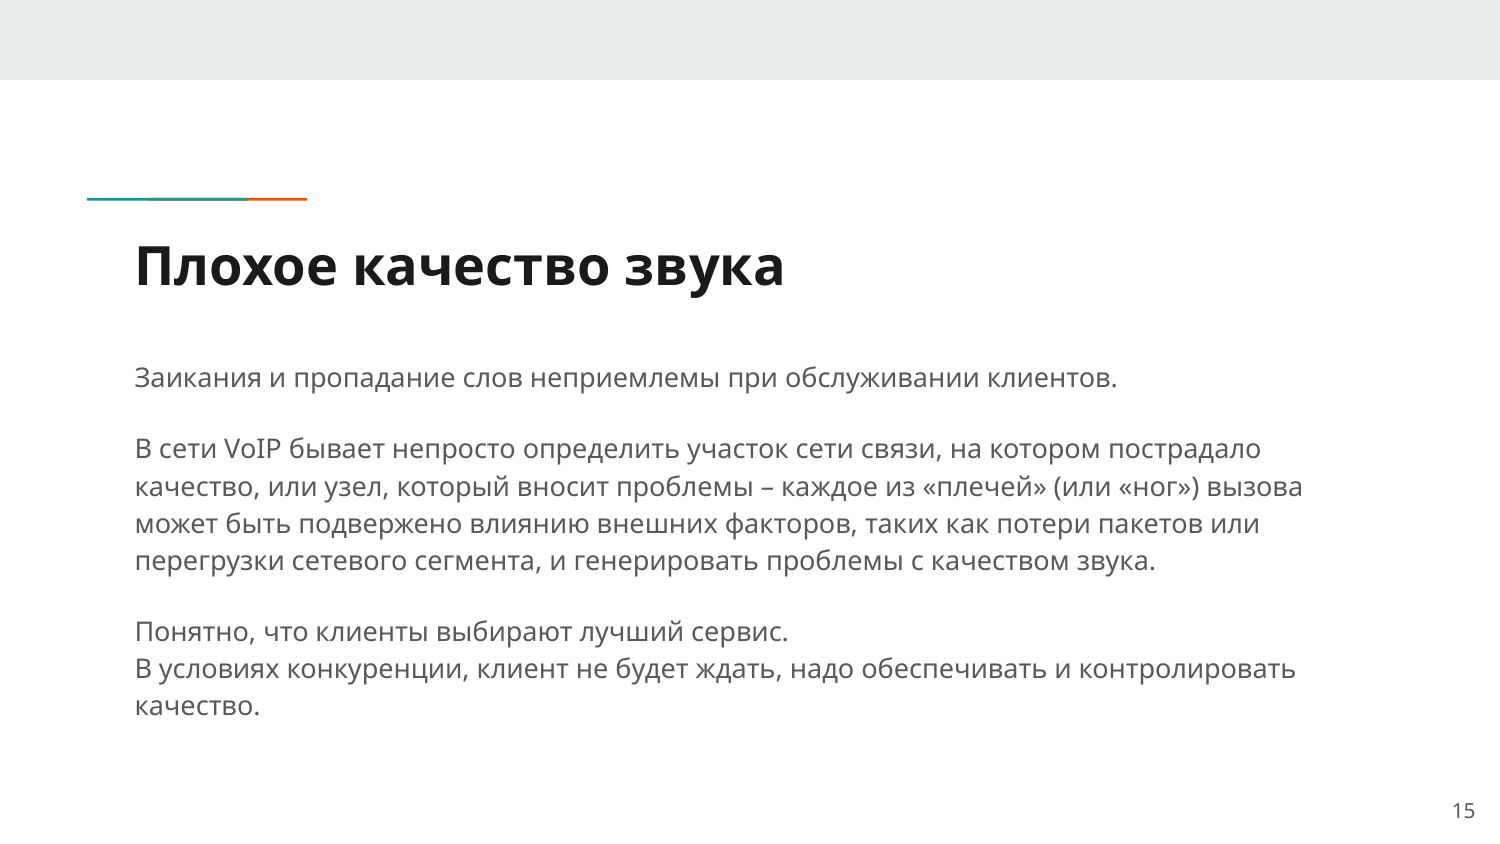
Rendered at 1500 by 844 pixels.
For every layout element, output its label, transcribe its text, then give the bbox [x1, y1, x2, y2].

title Плохое качество звука [119, 216, 1381, 305]
list Заикания и пропадание слов неприемлемы при обслуживании клиентов. В сети VoIP бывает непросто определить участок сети связи, на котором пострадало качество, или узел, который вносит проблемы – каждое из «плечей» (или «ног») вызова может быть подвержено влиянию внешних факторов, таких как потери пакетов или перегрузки сетевого сегмента, и генерировать проблемы с качеством звука. Понятно, что клиенты выбирают лучший сервис. В условиях конкуренции, клиент не будет ждать, надо обеспечивать и контролировать качество. [119, 341, 1381, 712]
slide_number 15 [1400, 779, 1491, 844]
